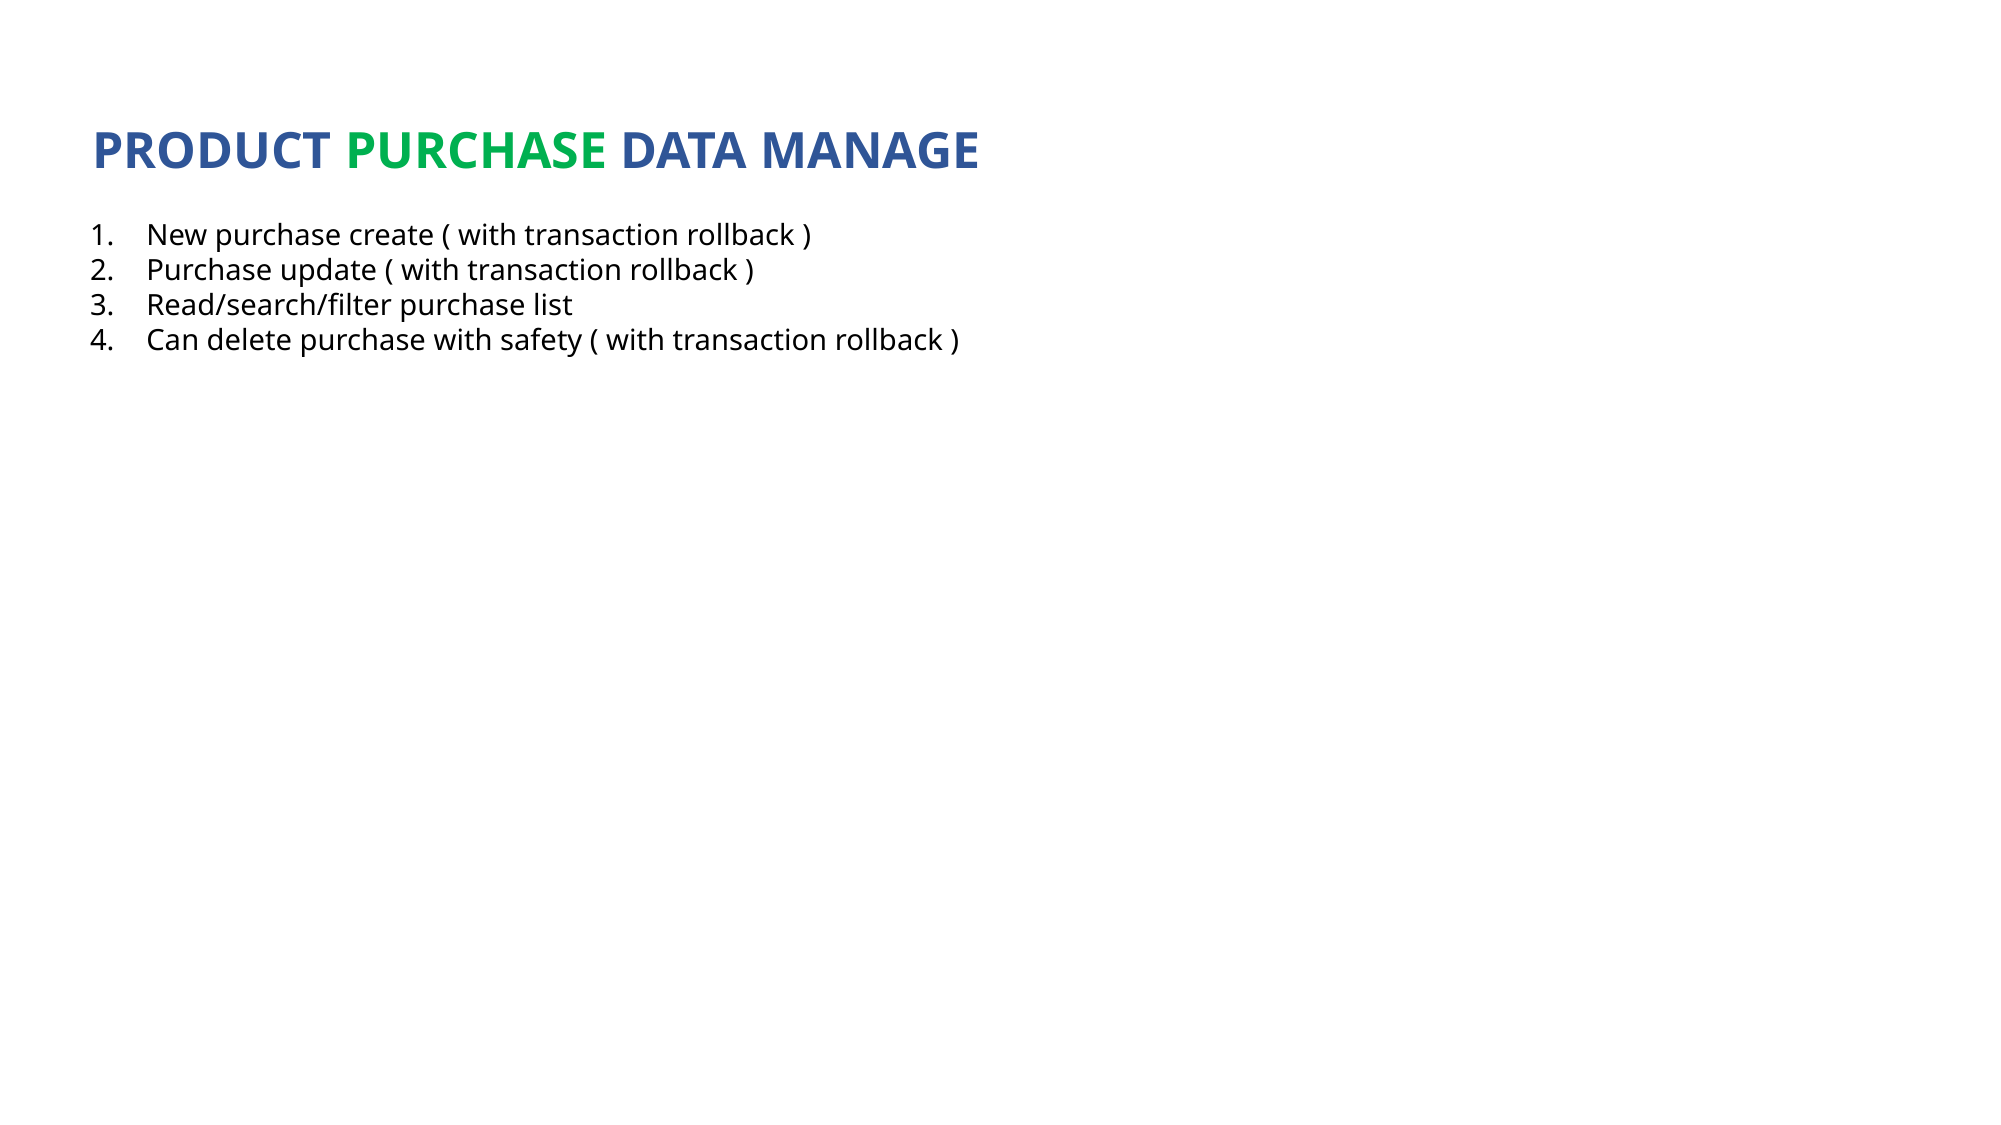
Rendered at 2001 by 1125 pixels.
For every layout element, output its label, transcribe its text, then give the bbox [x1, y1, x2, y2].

text_box New purchase create ( with transaction rollback ) Purchase update ( with transaction rollback ) Read/search/filter purchase list Can delete purchase with safety ( with transaction rollback ) [75, 208, 975, 364]
text_box PRODUCT PURCHASE DATA MANAGE [77, 110, 1009, 186]
